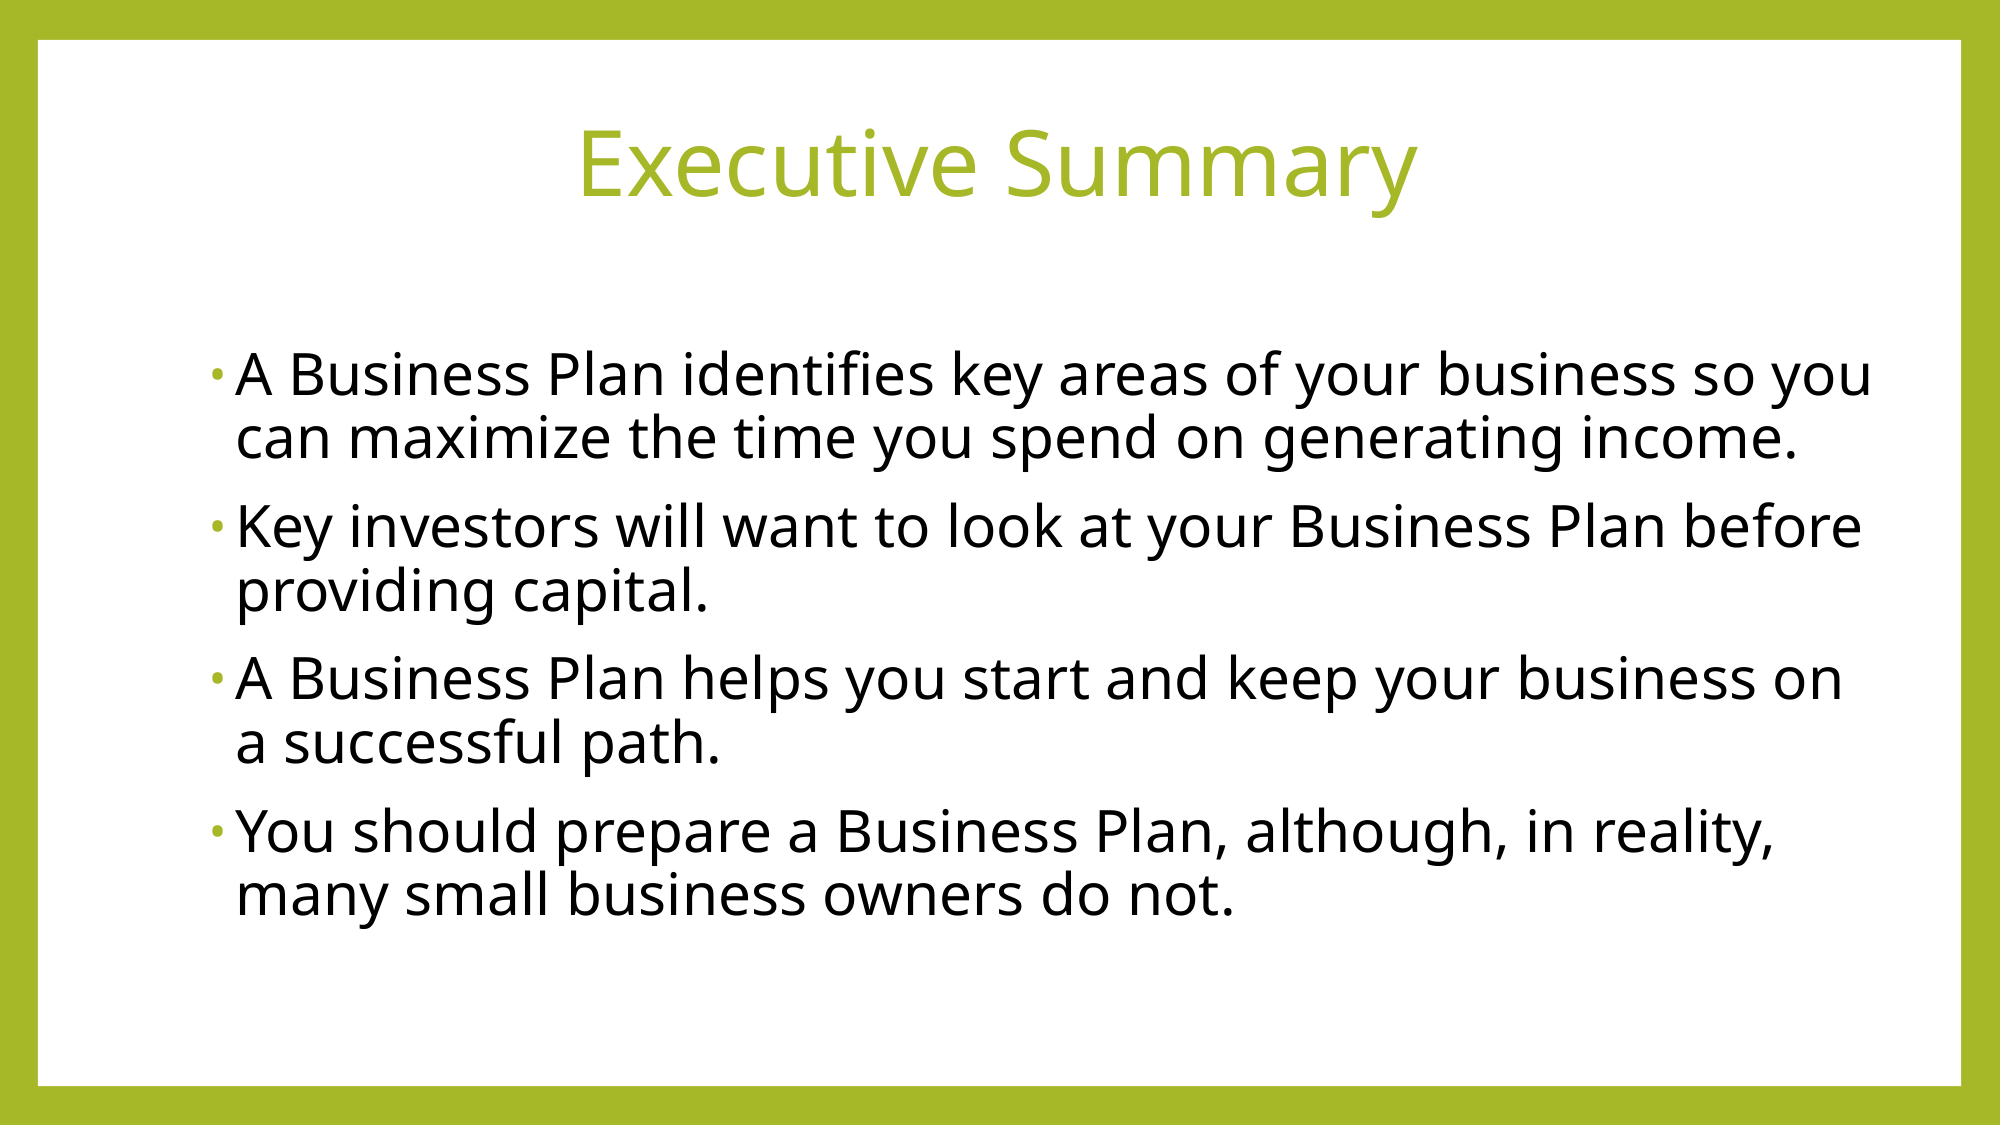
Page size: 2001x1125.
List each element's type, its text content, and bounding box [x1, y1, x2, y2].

title Executive Summary [187, 99, 1808, 233]
list A Business Plan identifies key areas of your business so you can maximize the time you spend on generating income. Key investors will want to look at your Business Plan before providing capital. A Business Plan helps you start and keep your business on a successful path. You should prepare a Business Plan, although, in reality, many small business owners do not. [187, 337, 1896, 1000]
